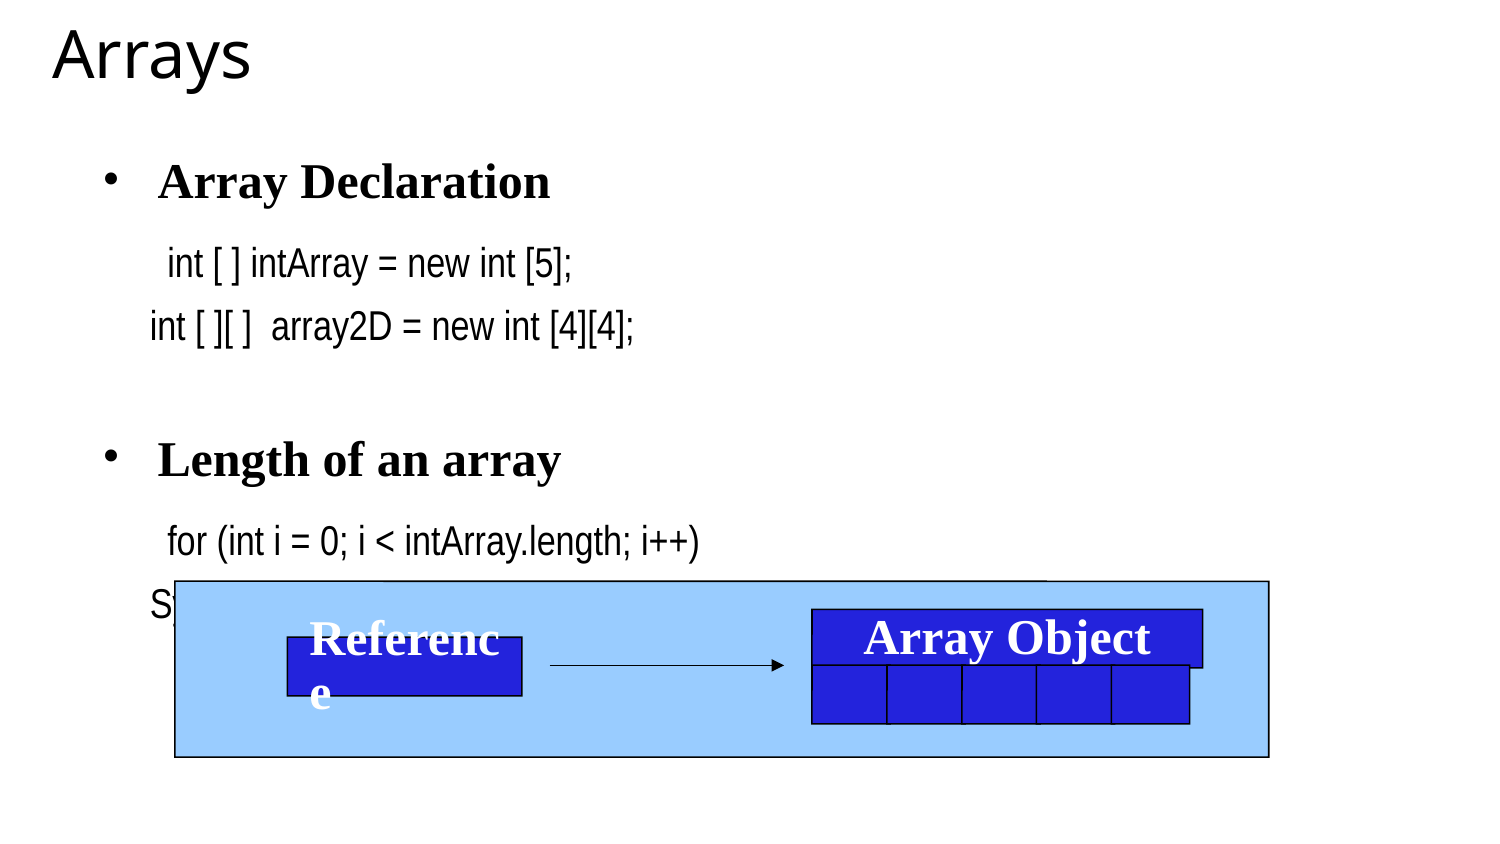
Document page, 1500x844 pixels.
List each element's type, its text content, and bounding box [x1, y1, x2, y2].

text_box Array Declaration int [ ] intArray = new int [5]; int [ ][ ] array2D = new int [4][4]; Length of an array for (int i = 0; i < intArray.length; i++) System.out.println (intArray [i]); [87, 140, 1413, 788]
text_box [174, 581, 1269, 758]
text_box Arrays [37, 0, 1463, 104]
